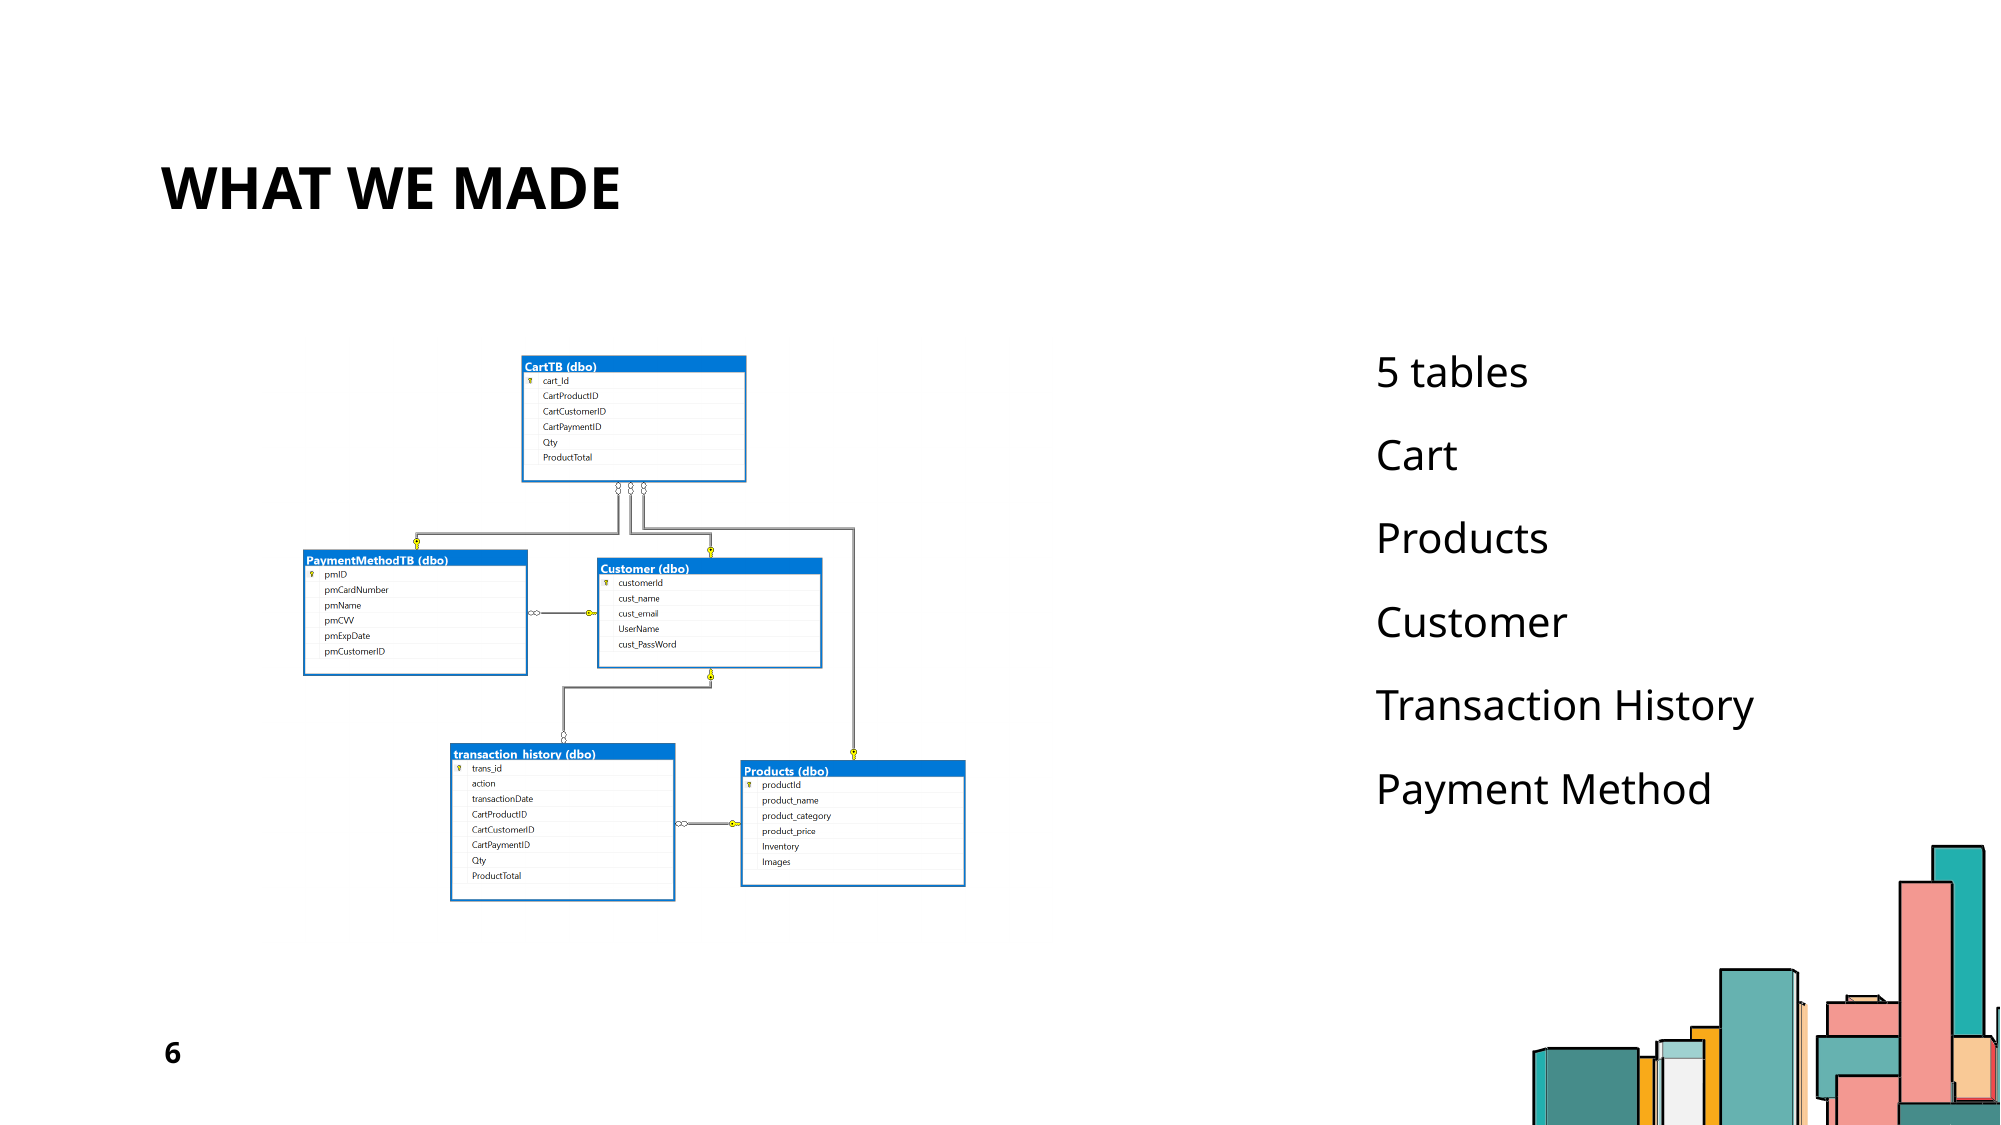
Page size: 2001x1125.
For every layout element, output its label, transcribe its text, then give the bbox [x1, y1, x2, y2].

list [261, 337, 1053, 943]
slide_number 6 [149, 1024, 588, 1085]
title What we made [146, 11, 1854, 230]
list 5 tables Cart Products Customer Transaction History Payment Method [1360, 337, 1854, 943]
picture [1471, 834, 2000, 1125]
